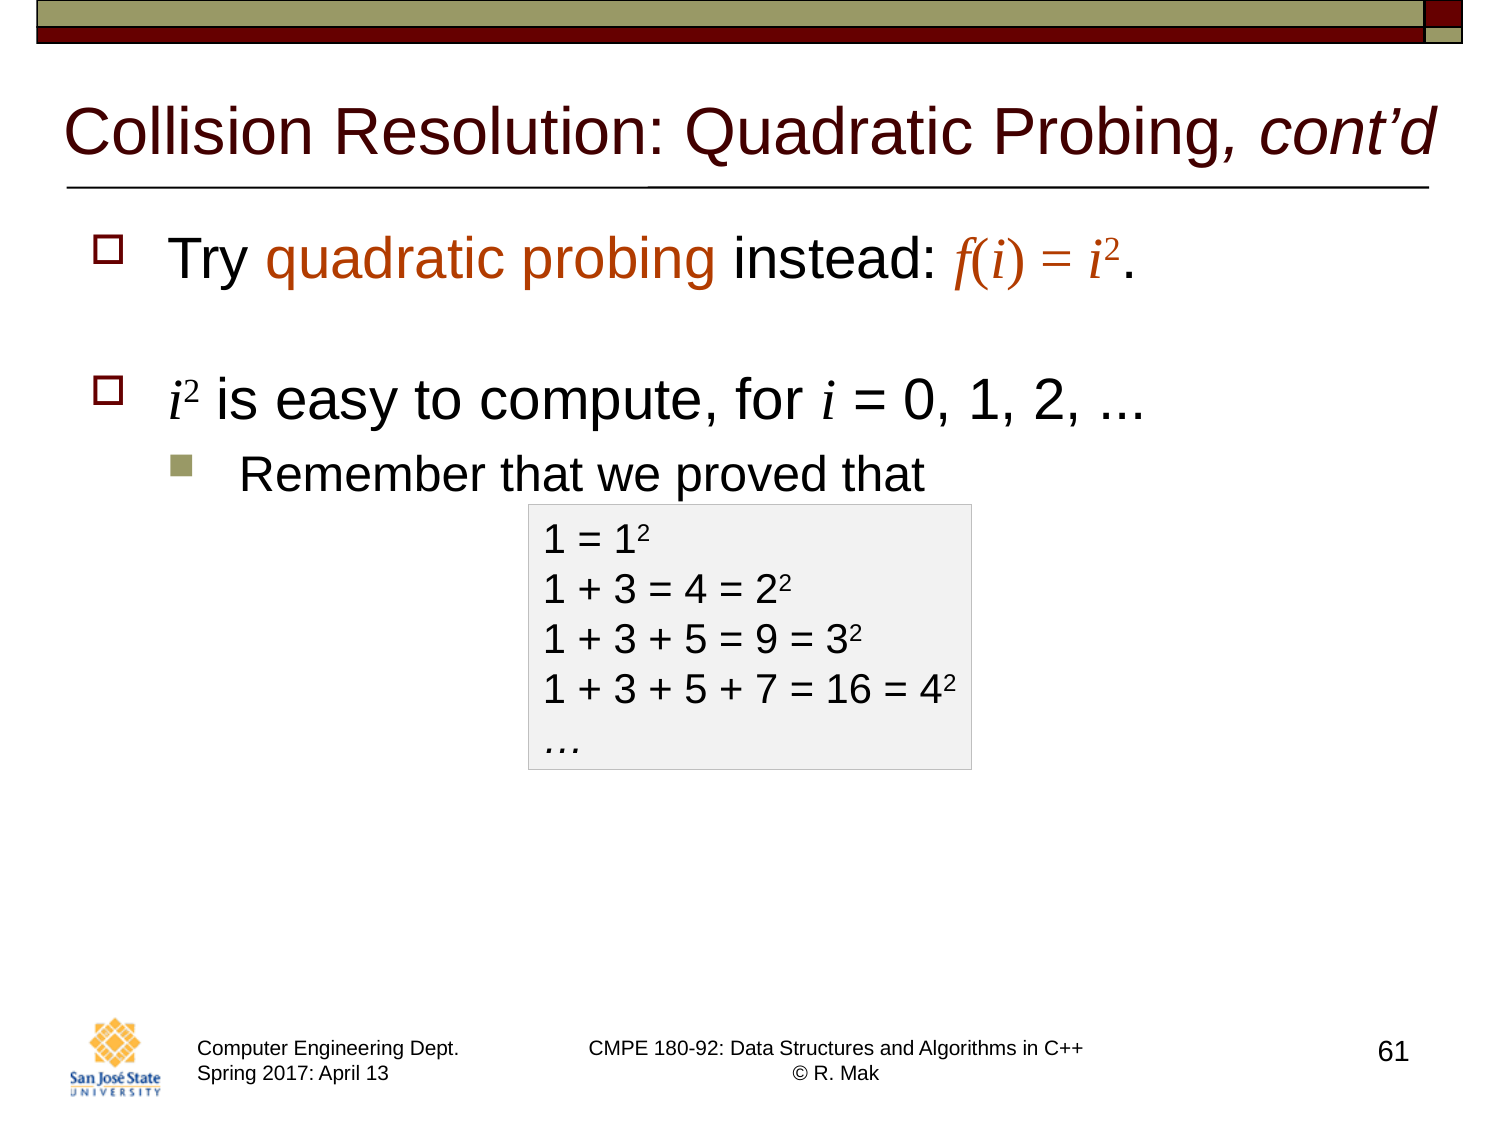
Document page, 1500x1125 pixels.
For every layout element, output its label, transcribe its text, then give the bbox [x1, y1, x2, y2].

title Collision Resolution: Quadratic Probing, cont’d [45, 67, 1455, 175]
slide_number 61 [1112, 1025, 1425, 1100]
text_box 1 = 12 1 + 3 = 4 = 22 1 + 3 + 5 = 9 = 32 1 + 3 + 5 + 7 = 16 = 42 … [528, 504, 972, 770]
picture [60, 1012, 166, 1112]
list Try quadratic probing instead: f(i) = i2. i2 is easy to compute, for i = 0, 1, 2, ... Remember that we proved that [75, 212, 1425, 503]
